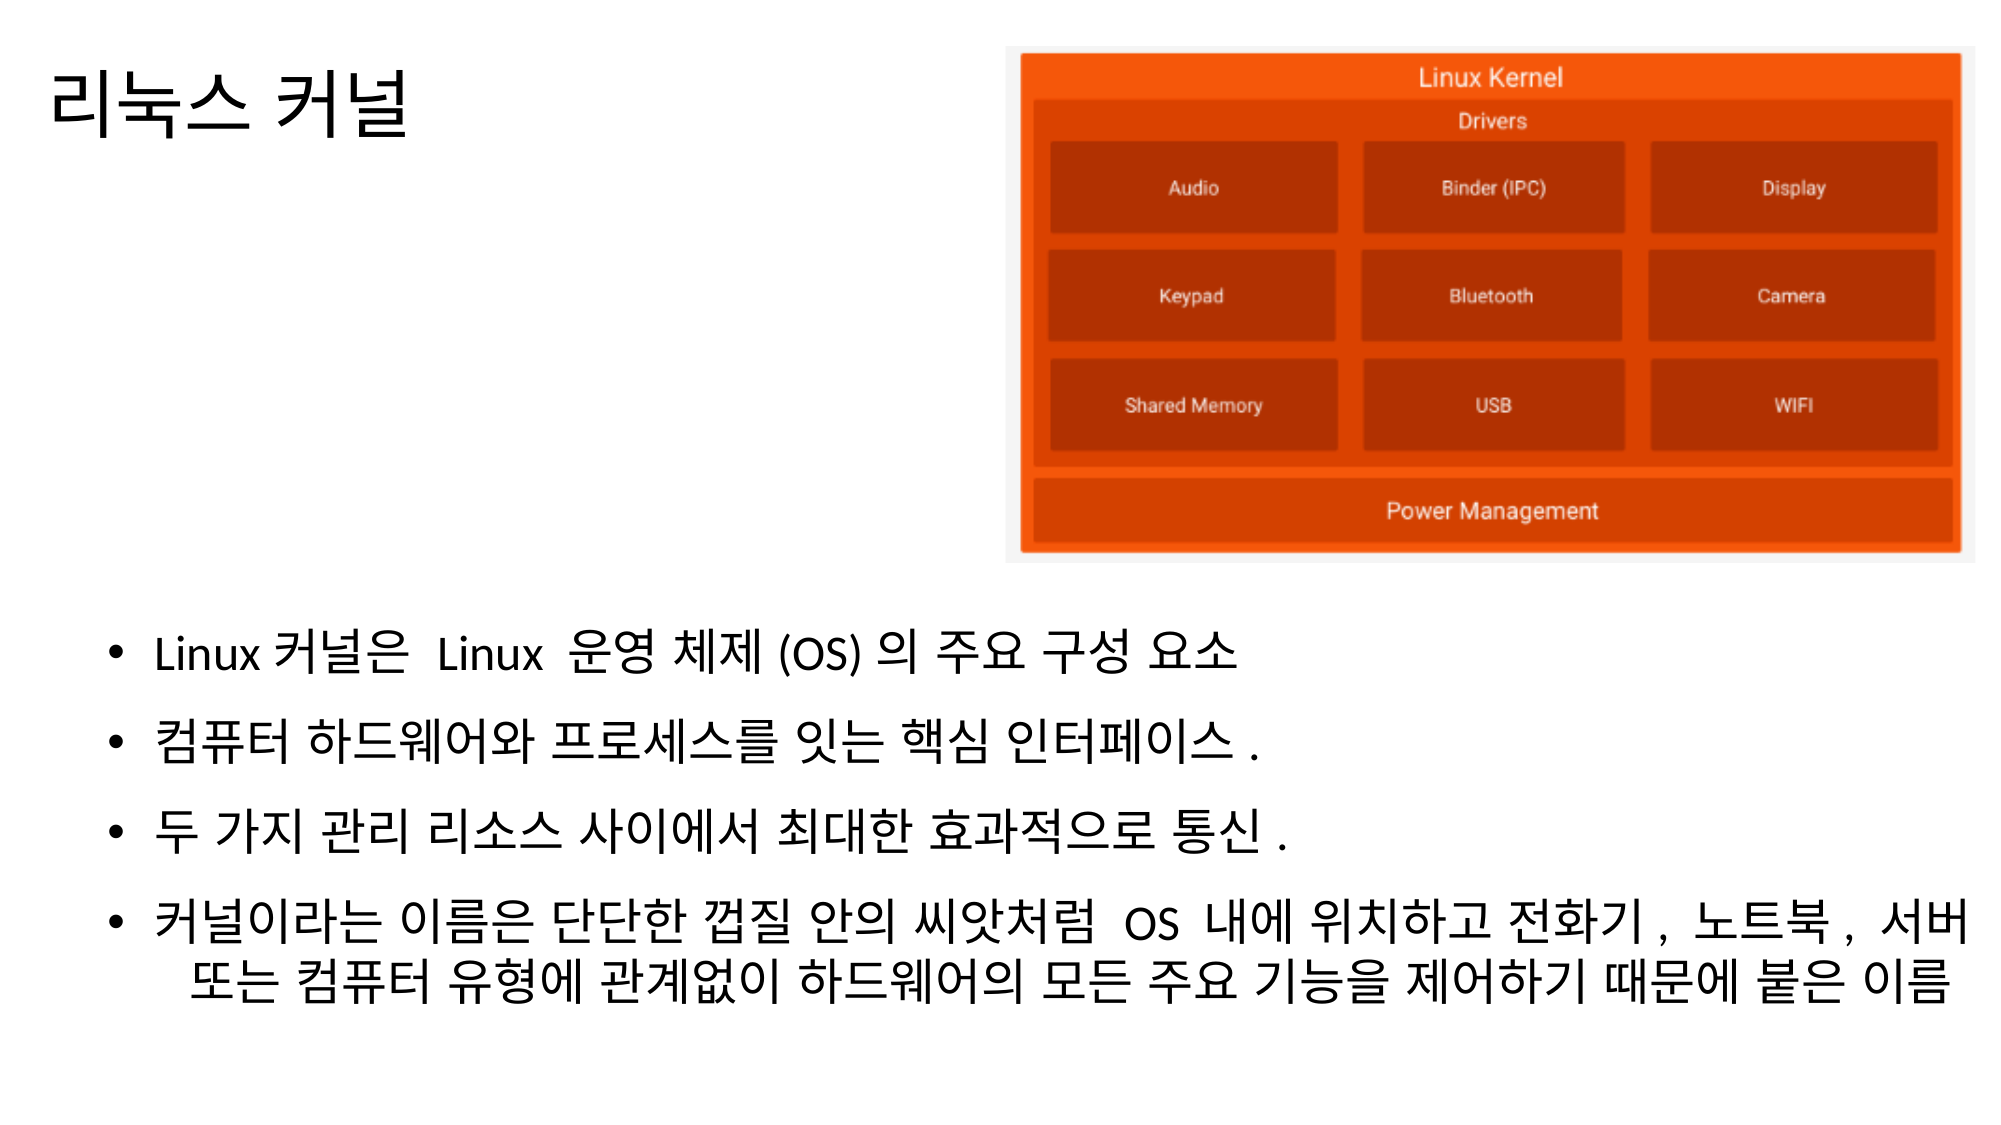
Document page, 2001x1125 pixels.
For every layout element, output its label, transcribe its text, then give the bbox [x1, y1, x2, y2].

picture [993, 46, 2000, 563]
text_box Linux커널은 Linux 운영 체제(OS)의 주요 구성 요소 컴퓨터 하드웨어와 프로세스를 잇는 핵심 인터페이스. 두 가지 관리 리소스 사이에서 최대한 효과적으로 통신. 커널이라는 이름은 단단한 껍질 안의 씨앗처럼 OS 내에 위치하고 전화기, 노트북, 서버 또는 컴퓨터 유형에 관계없이 하드웨어의 모든 주요 기능을 제어하기 때문에 붙은 이름 [92, 583, 2000, 1019]
title 리눅스 커널 [32, 0, 1758, 218]
